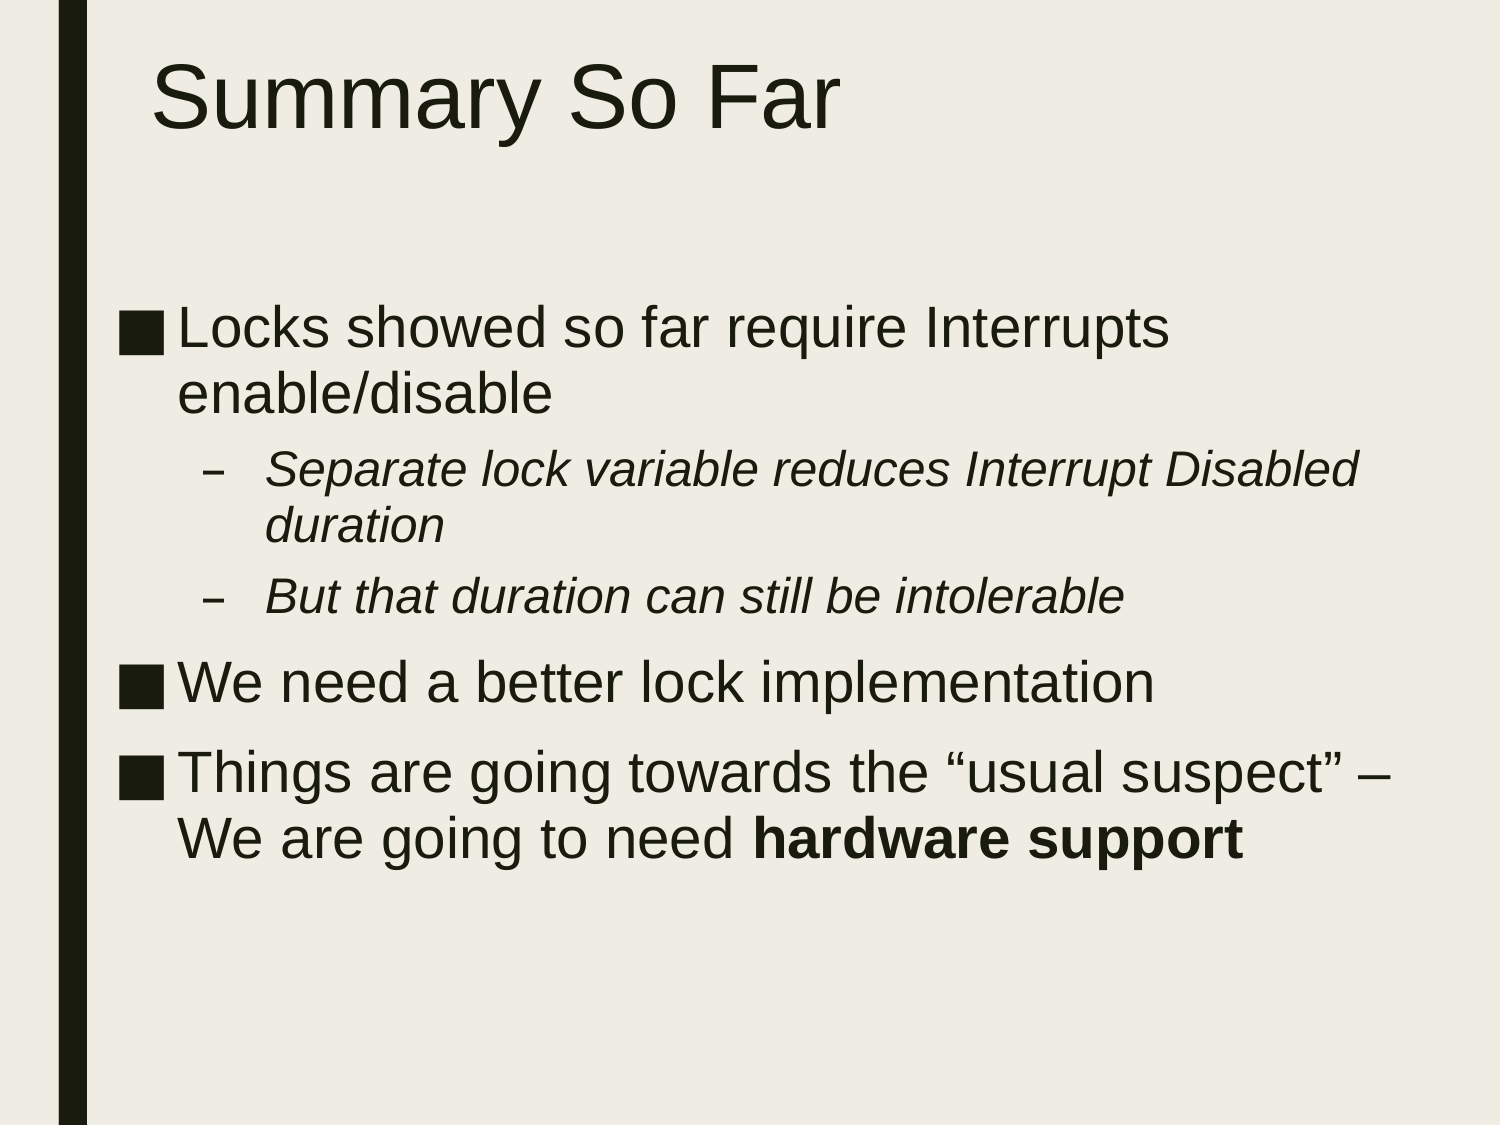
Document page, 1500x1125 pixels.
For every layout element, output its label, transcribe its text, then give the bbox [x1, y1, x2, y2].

title Summary So Far [135, 43, 1373, 188]
list Locks showed so far require Interrupts enable/disable Separate lock variable reduces Interrupt Disabled duration But that duration can still be intolerable We need a better lock implementation Things are going towards the “usual suspect” – We are going to need hardware support [99, 287, 1488, 1100]
